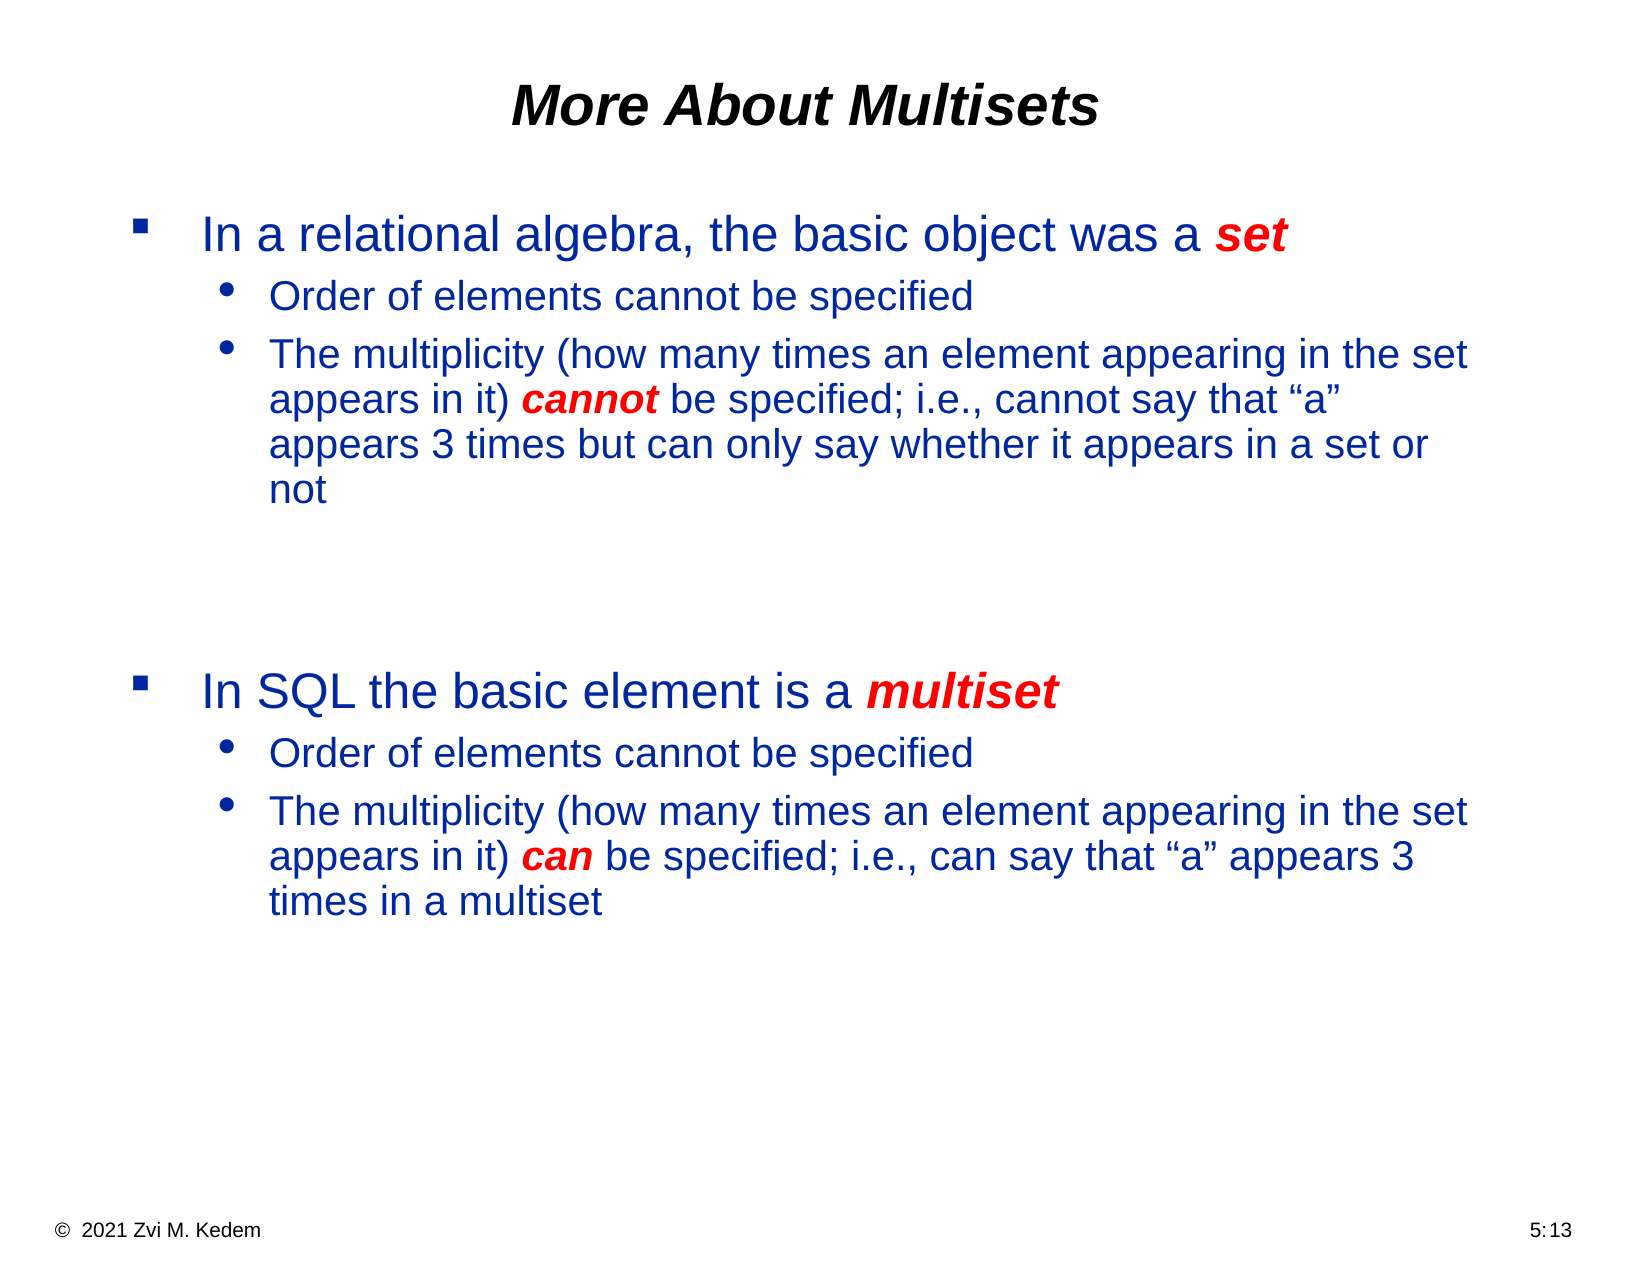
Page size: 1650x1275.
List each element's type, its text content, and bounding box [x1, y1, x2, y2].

list In a relational algebra, the basic object was a set Order of elements cannot be specified The multiplicity (how many times an element appearing in the set appears in it) cannot be specified; i.e., cannot say that “a” appears 3 times but can only say whether it appears in a set or not In SQL the basic element is a multiset Order of elements cannot be specified The multiplicity (how many times an element appearing in the set appears in it) can be specified; i.e., can say that “a” appears 3 times in a multiset [111, 199, 1513, 1201]
title More About Multisets [111, 36, 1501, 176]
